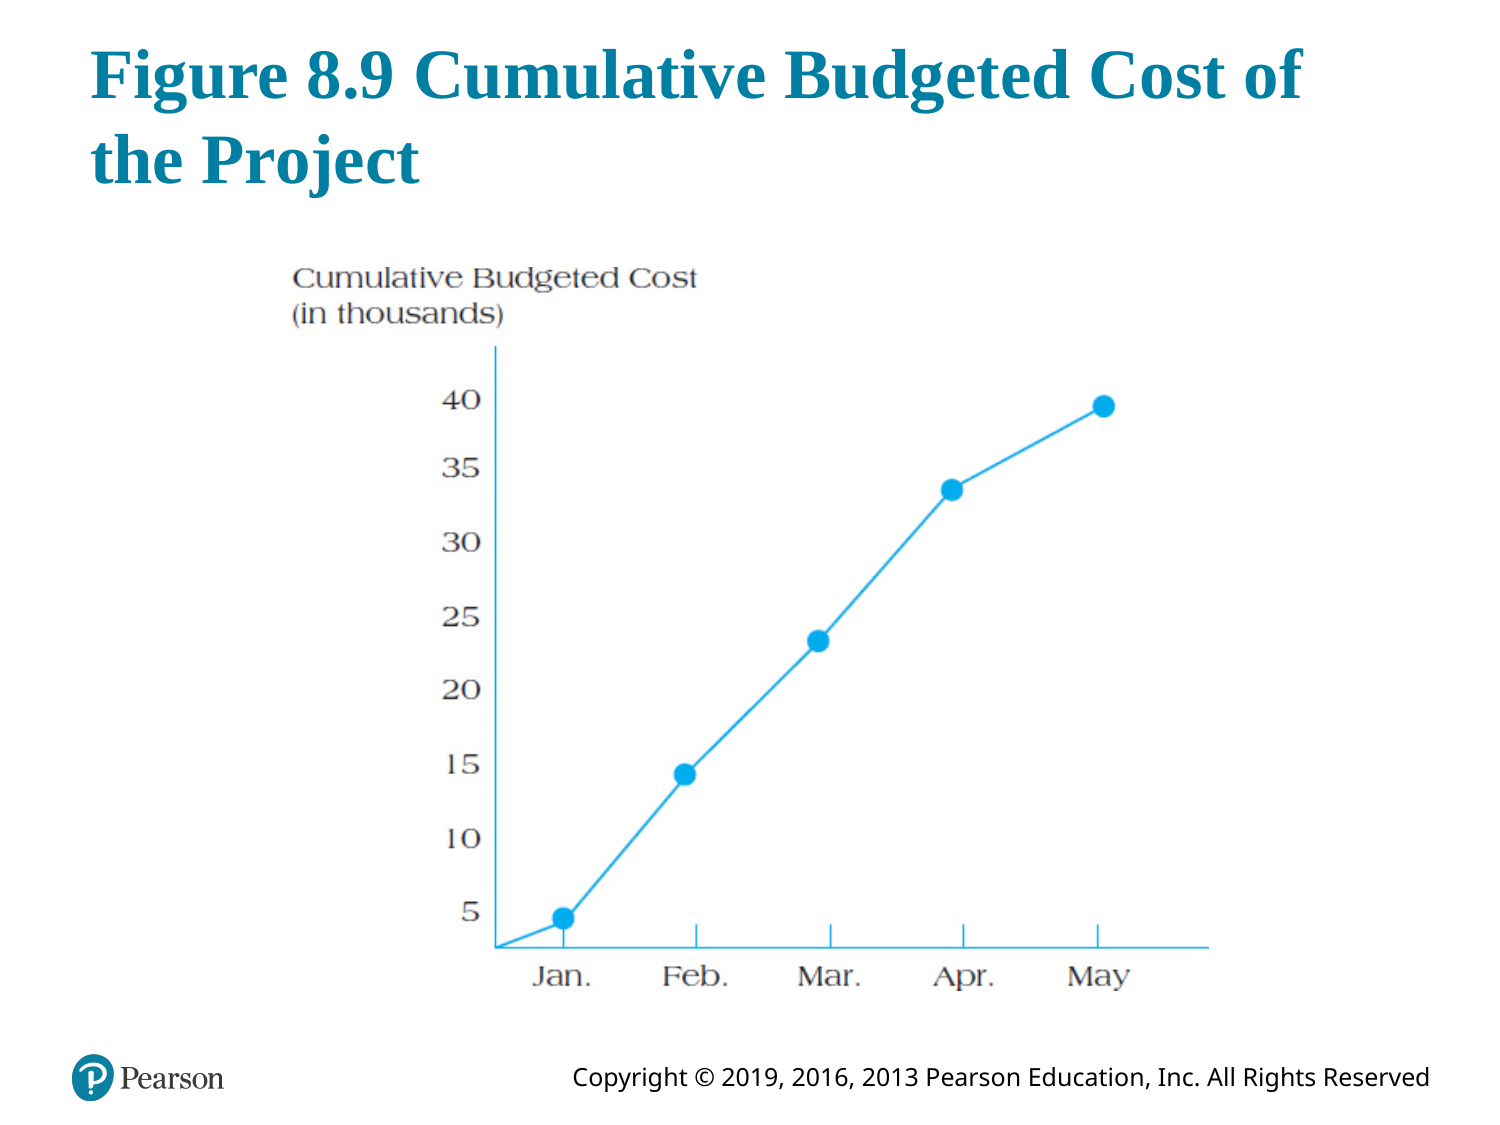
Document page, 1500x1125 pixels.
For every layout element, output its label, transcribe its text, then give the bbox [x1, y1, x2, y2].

picture [72, 1054, 88, 1070]
title Figure 8.9 Cumulative Budgeted Cost of the Project [75, 37, 1425, 213]
picture [80, 1063, 106, 1088]
picture [72, 1087, 83, 1101]
picture [291, 267, 1209, 991]
picture [98, 1054, 224, 1101]
